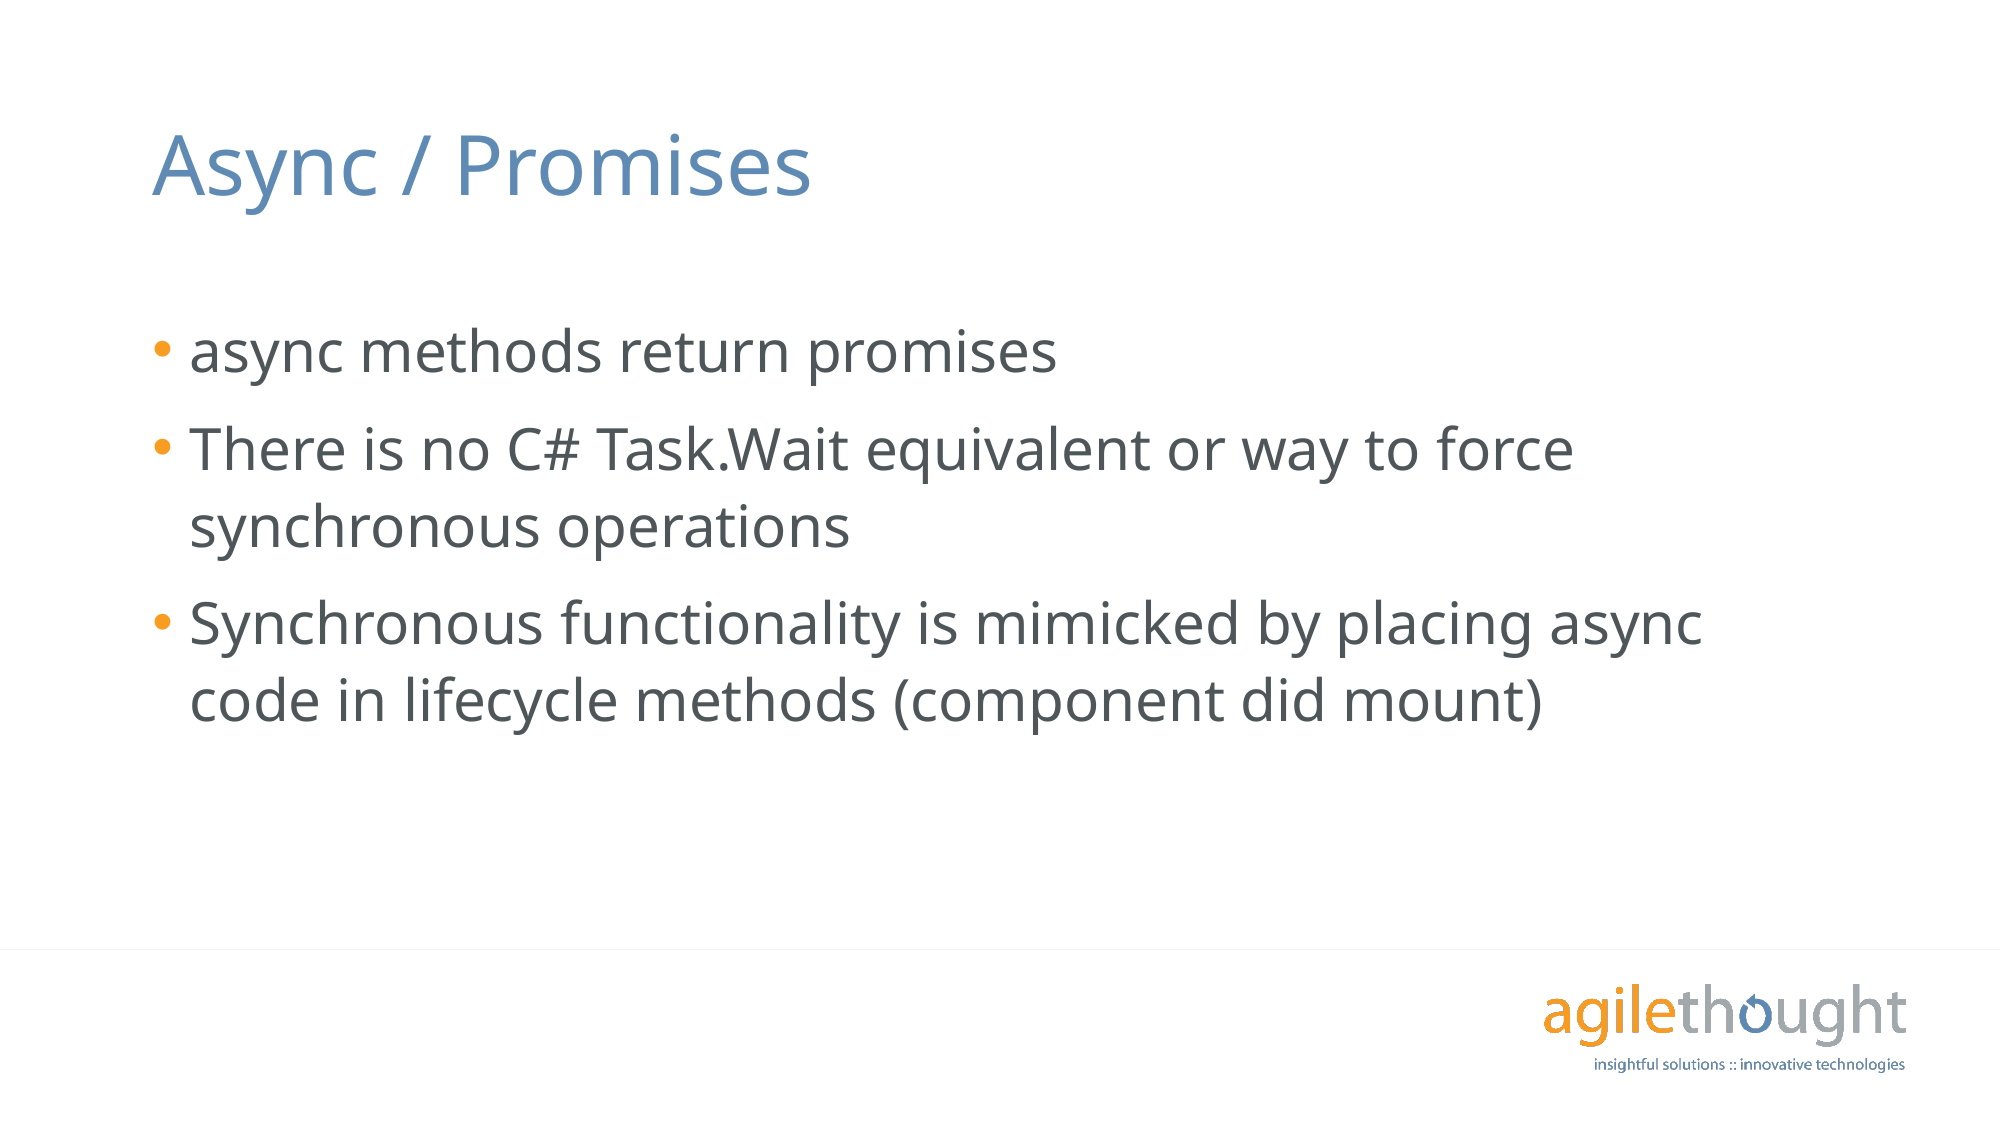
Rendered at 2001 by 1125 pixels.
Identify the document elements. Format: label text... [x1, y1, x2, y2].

list async methods return promises There is no C# Task.Wait equivalent or way to force synchronous operations Synchronous functionality is mimicked by placing async code in lifecycle methods (component did mount) [137, 299, 1863, 945]
title Async / Promises [137, 59, 1863, 278]
picture [1544, 984, 1906, 1073]
